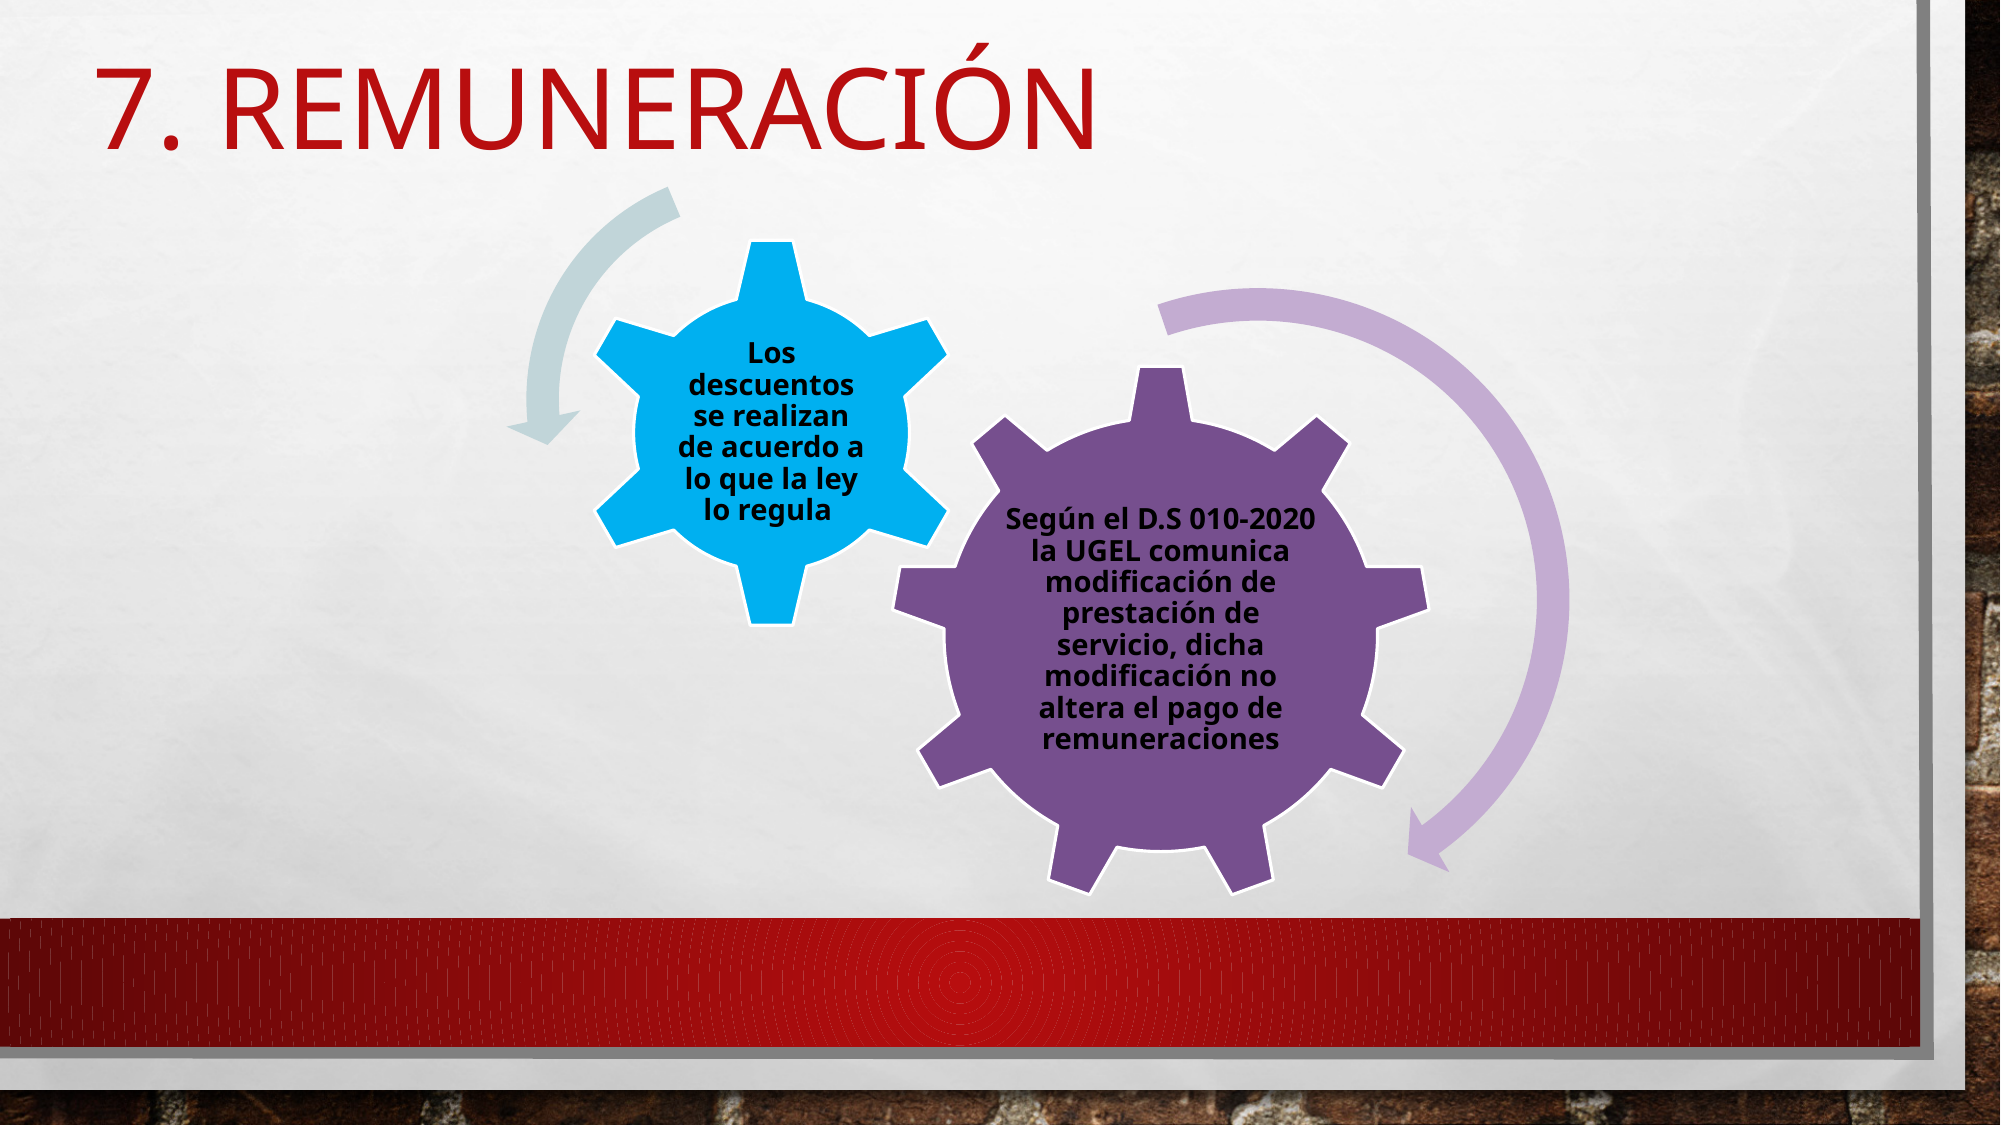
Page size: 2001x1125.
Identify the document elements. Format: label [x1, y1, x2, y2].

picture [0, 0, 2000, 1125]
list [0, 18, 1879, 1005]
